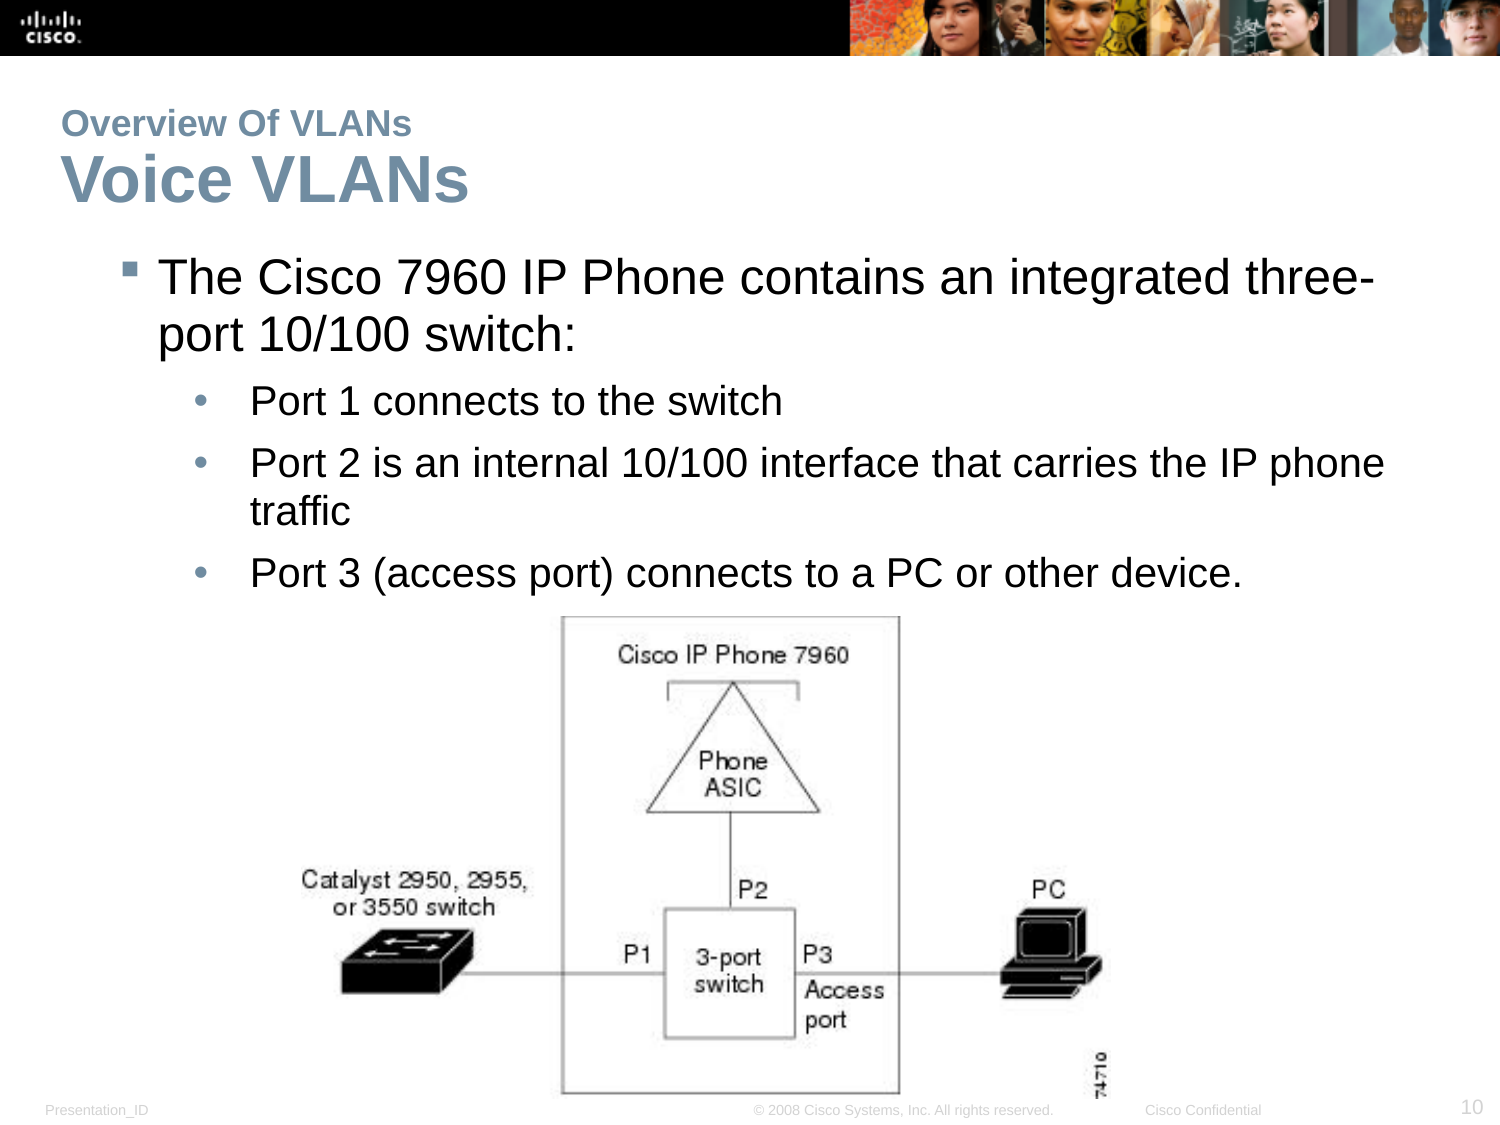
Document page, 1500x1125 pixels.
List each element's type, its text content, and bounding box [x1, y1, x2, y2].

list The Cisco 7960 IP Phone contains an integrated three-port 10/100 switch: Port 1 connects to the switch Port 2 is an internal 10/100 interface that carries the IP phone traffic Port 3 (access port) connects to a PC or other device. [104, 242, 1408, 1039]
picture [300, 615, 1111, 1099]
picture [0, 0, 1500, 56]
title Overview Of VLANs Voice VLANs [47, 85, 1384, 224]
